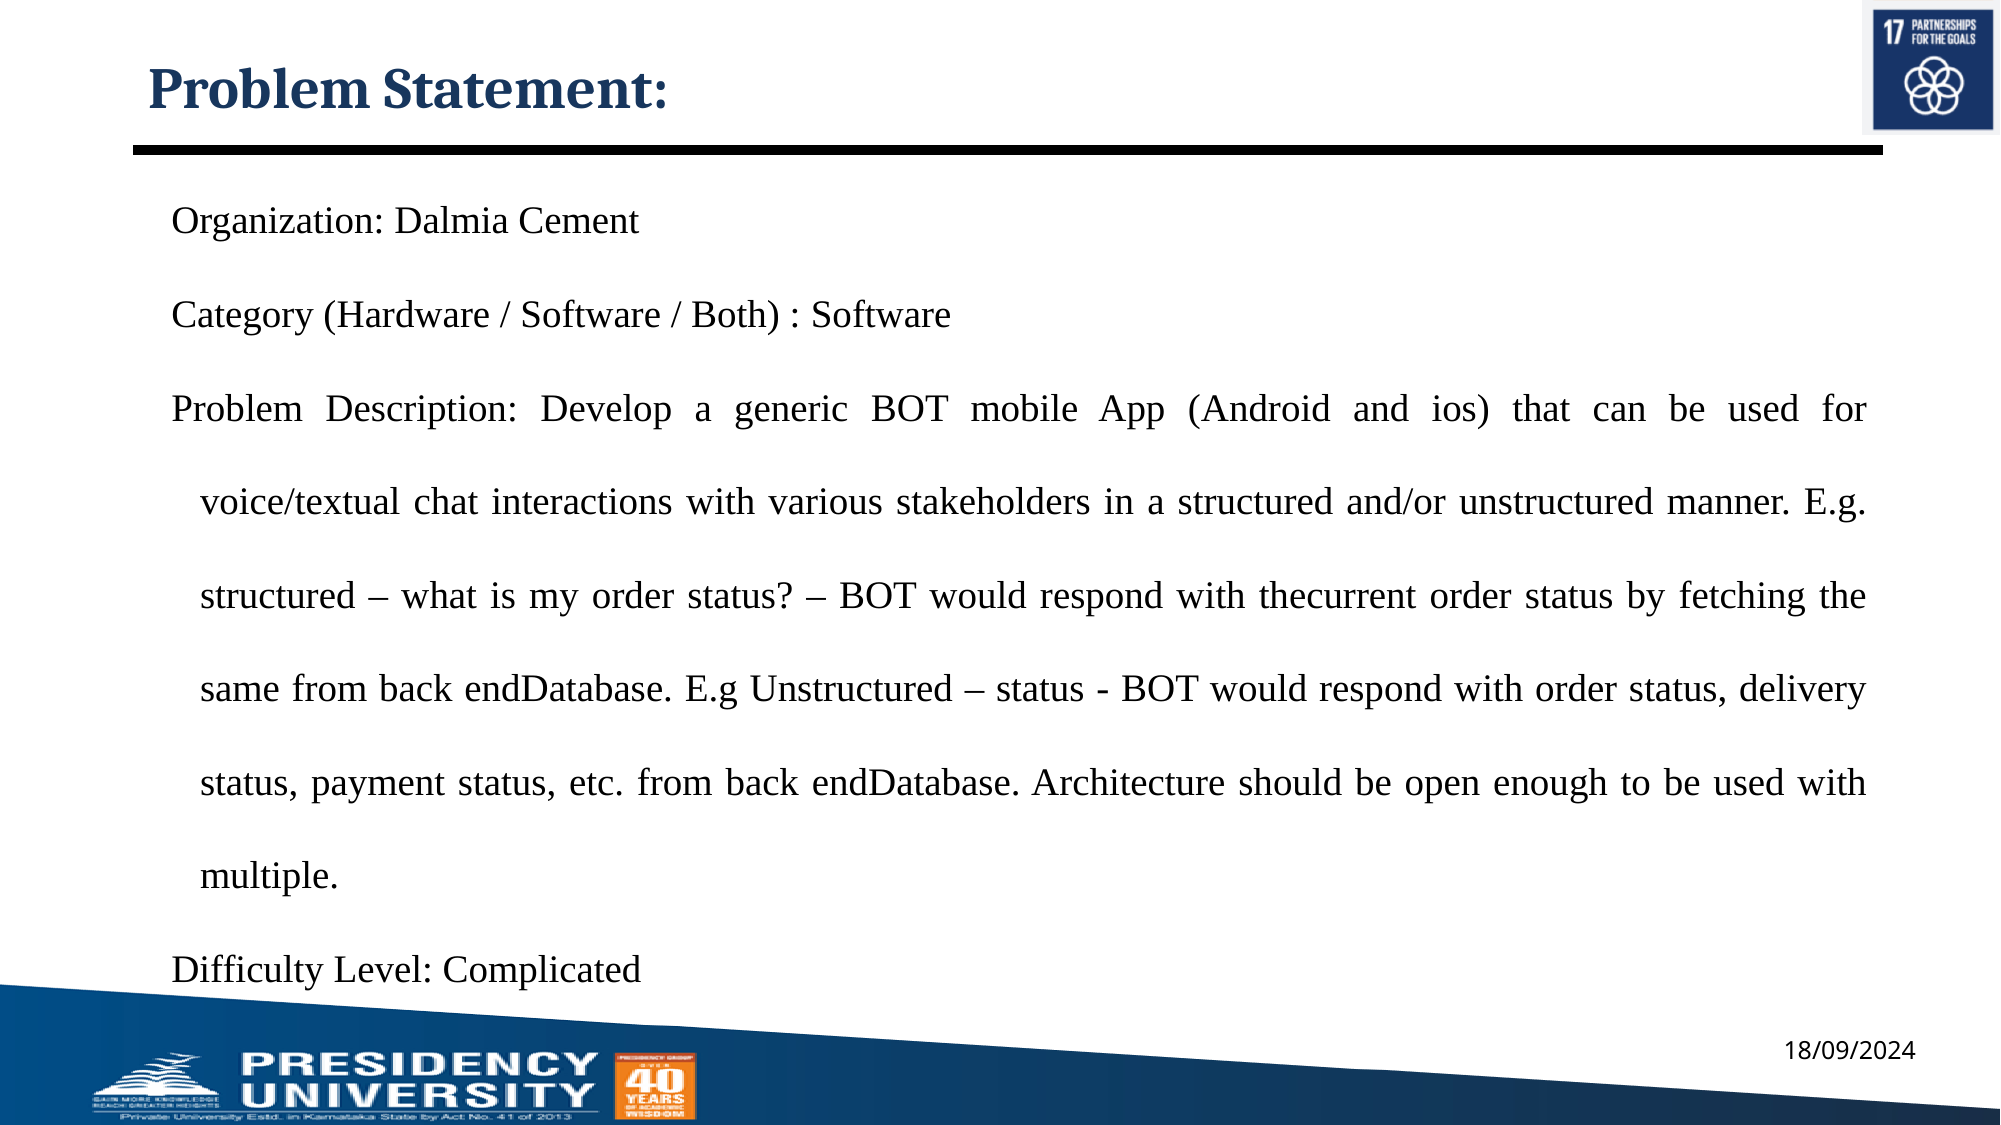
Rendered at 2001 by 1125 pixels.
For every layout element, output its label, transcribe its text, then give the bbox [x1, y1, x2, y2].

picture [0, 982, 2000, 1125]
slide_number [1464, 1020, 1931, 1080]
title Problem Statement: [133, 45, 1856, 125]
list Organization: Dalmia Cement Category (Hardware / Software / Both) : Software Problem Description: Develop a generic BOT mobile App (Android and ios) that can be used for voice/textual chat interactions with various stakeholders in a structured and/or unstructured manner. E.g. structured – what is my order status? – BOT would respond with thecurrent order status by fetching the same from back endDatabase. E.g Unstructured – status - BOT would respond with order status, delivery status, payment status, etc. from back endDatabase. Architecture should be open enough to be used with multiple. Difficulty Level: Complicated [133, 187, 1884, 1000]
picture [1861, 0, 2000, 135]
